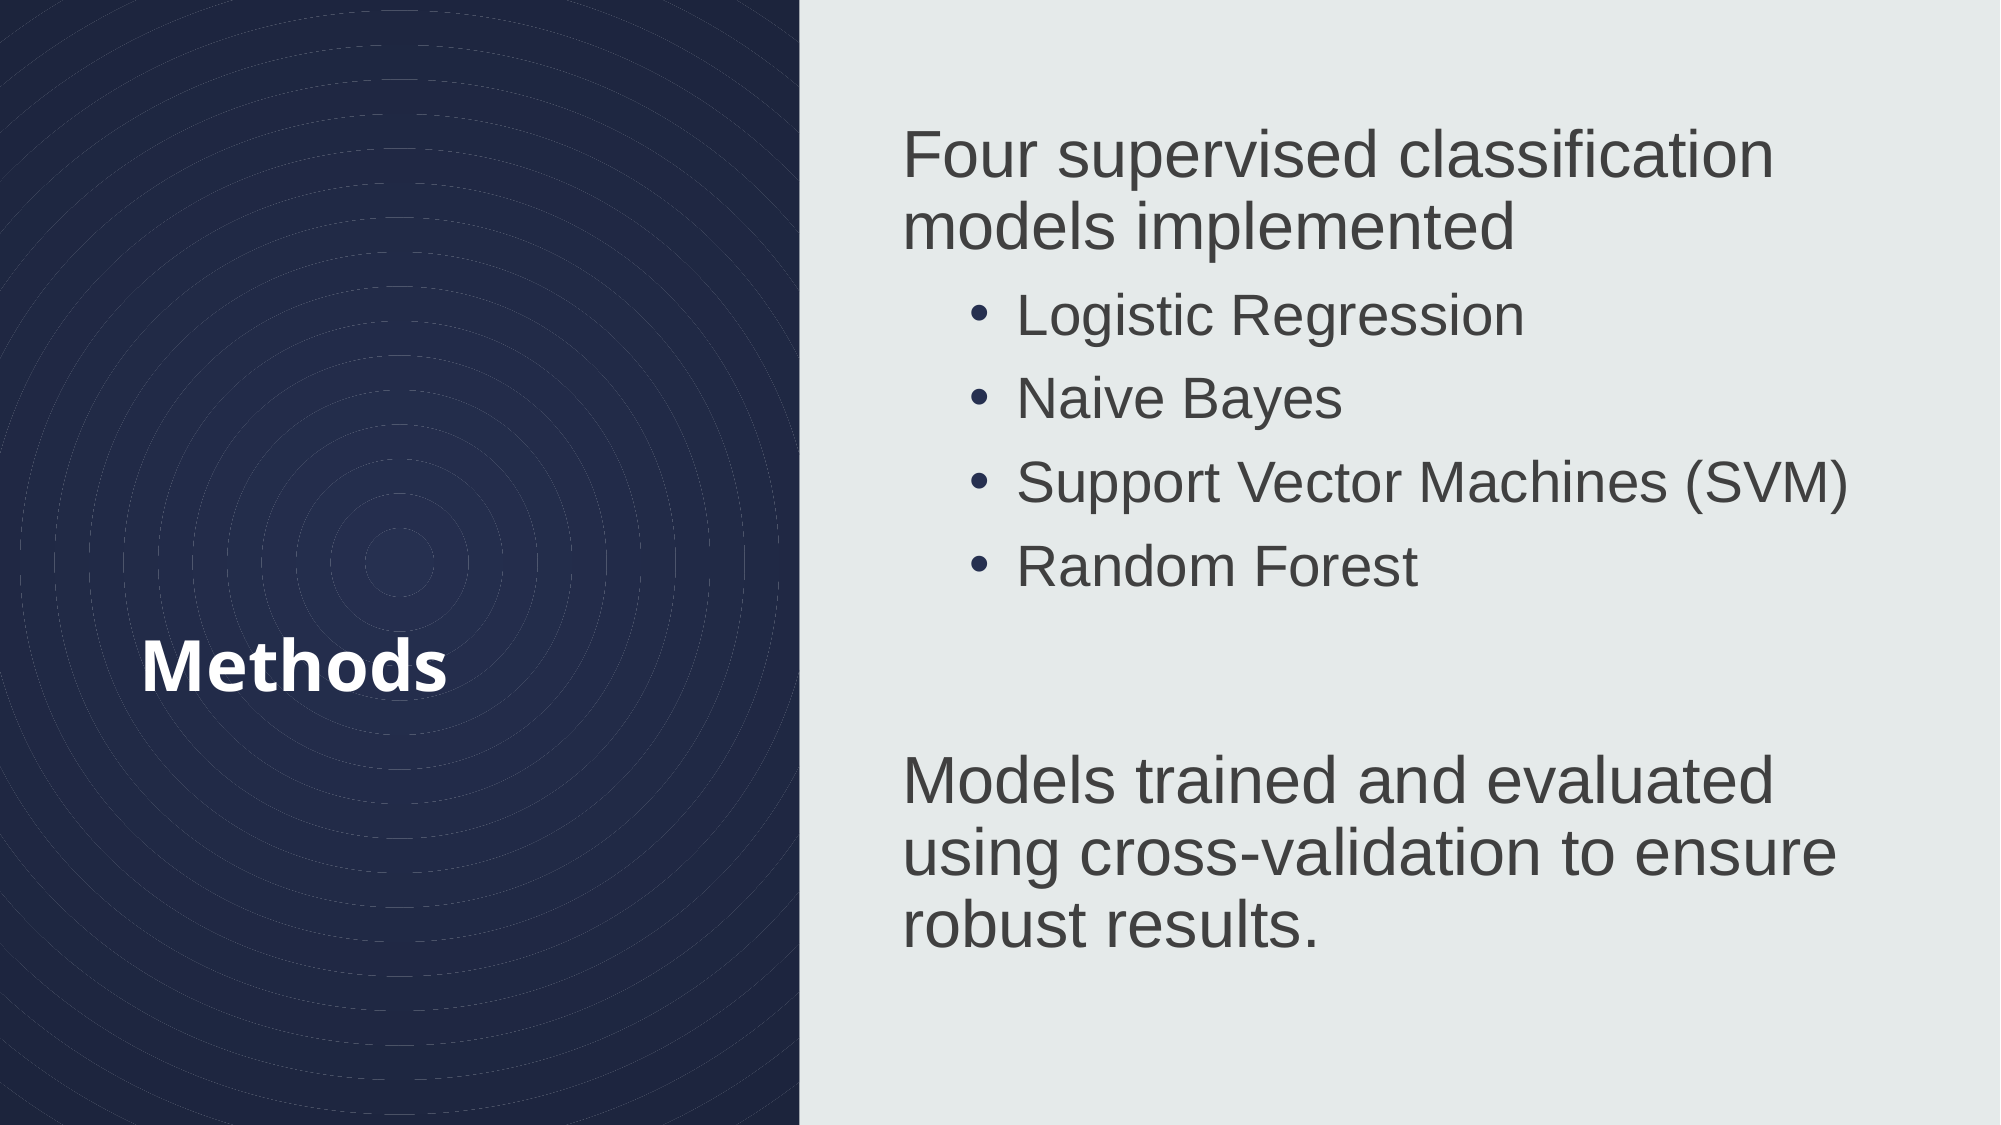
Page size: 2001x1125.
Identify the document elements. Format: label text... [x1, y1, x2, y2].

title Methods [124, 387, 650, 715]
list Four supervised classification models implemented Logistic Regression Naive Bayes Support Vector Machines (SVM) Random Forest Models trained and evaluated using cross-validation to ensure robust results. [879, 112, 1953, 1013]
